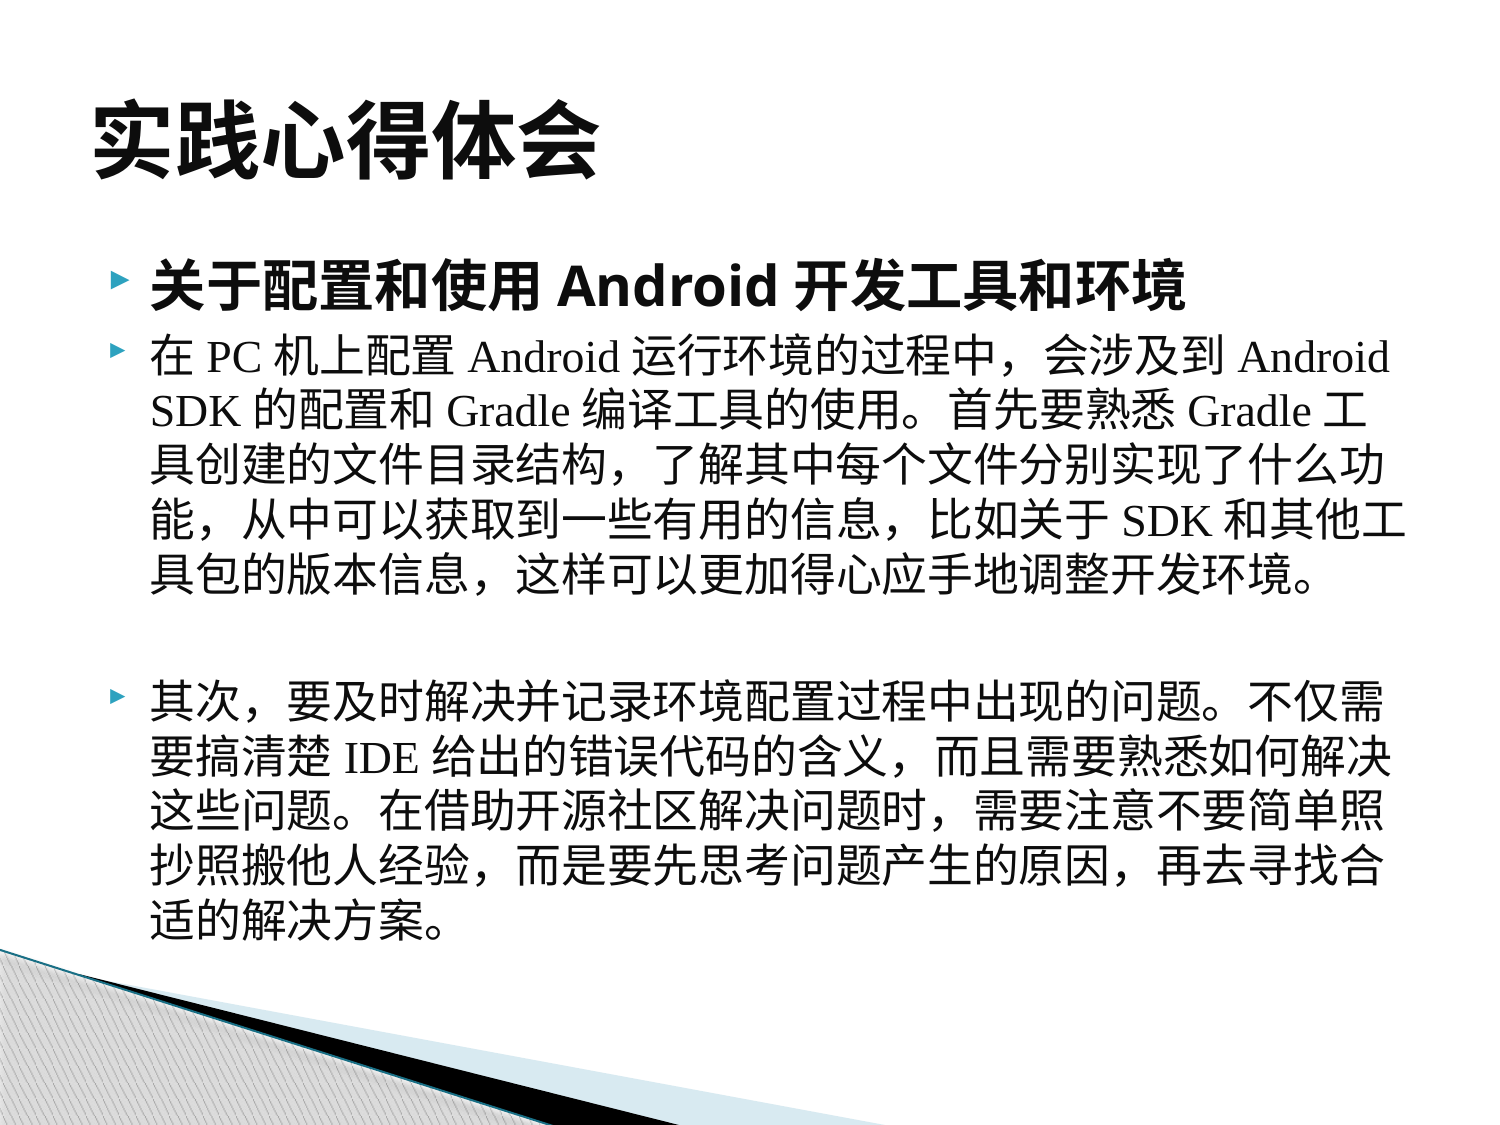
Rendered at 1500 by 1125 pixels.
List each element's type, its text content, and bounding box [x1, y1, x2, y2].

list 关于配置和使用Android开发工具和环境 在PC机上配置Android运行环境的过程中，会涉及到Android SDK的配置和Gradle编译工具的使用。首先要熟悉Gradle工具创建的文件目录结构，了解其中每个文件分别实现了什么功能，从中可以获取到一些有用的信息，比如关于SDK和其他工具包的版本信息，这样可以更加得心应手地调整开发环境。 其次，要及时解决并记录环境配置过程中出现的问题。不仅需要搞清楚IDE给出的错误代码的含义，而且需要熟悉如何解决这些问题。在借助开源社区解决问题时，需要注意不要简单照抄照搬他人经验，而是要先思考问题产生的原因，再去寻找合适的解决方案。 [75, 243, 1425, 986]
title 实践心得体会 [75, 45, 1425, 233]
